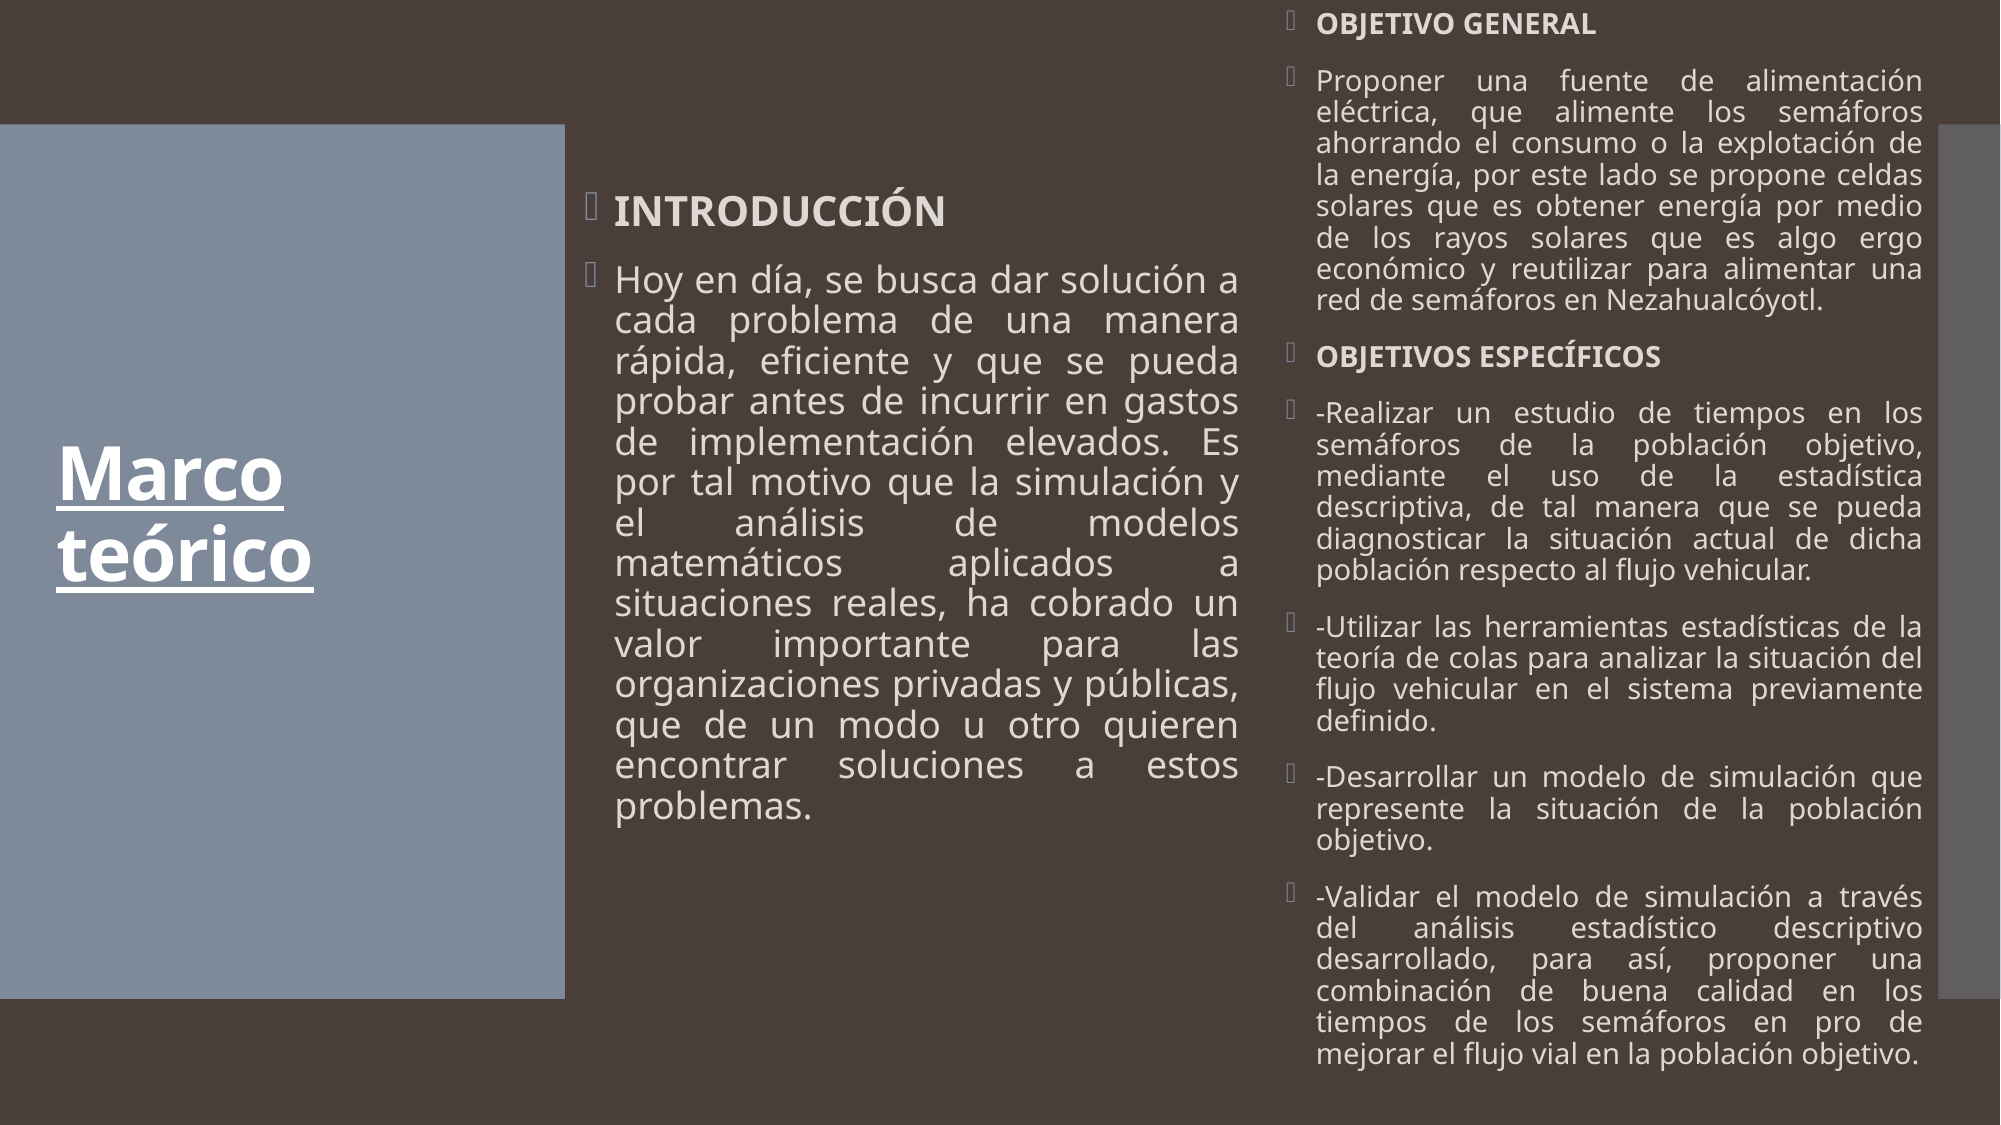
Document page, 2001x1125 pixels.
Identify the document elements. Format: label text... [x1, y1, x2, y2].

list OBJETIVO GENERAL Proponer una fuente de alimentación eléctrica, que alimente los semáforos ahorrando el consumo o la explotación de la energía, por este lado se propone celdas solares que es obtener energía por medio de los rayos solares que es algo ergo económico y reutilizar para alimentar una red de semáforos en Nezahualcóyotl. OBJETIVOS ESPECÍFICOS -Realizar un estudio de tiempos en los semáforos de la población objetivo, mediante el uso de la estadística descriptiva, de tal manera que se pueda diagnosticar la situación actual de dicha población respecto al flujo vehicular. -Utilizar las herramientas estadísticas de la teoría de colas para analizar la situación del flujo vehicular en el sistema previamente definido. -Desarrollar un modelo de simulación que represente la situación de la población objetivo. -Validar el modelo de simulación a través del análisis estadístico descriptivo desarrollado, para así, proponer una combinación de buena calidad en los tiempos de los semáforos en pro de mejorar el flujo vial en la población objetivo. [1270, 31, 1939, 1106]
title Marco teórico [41, 184, 525, 940]
list INTRODUCCIÓN Hoy en día, se busca dar solución a cada problema de una manera rápida, eficiente y que se pueda probar antes de incurrir en gastos de implementación elevados. Es por tal motivo que la simulación y el análisis de modelos matemáticos aplicados a situaciones reales, ha cobrado un valor importante para las organizaciones privadas y públicas, que de un modo u otro quieren encontrar soluciones a estos problemas. [569, 124, 1256, 965]
